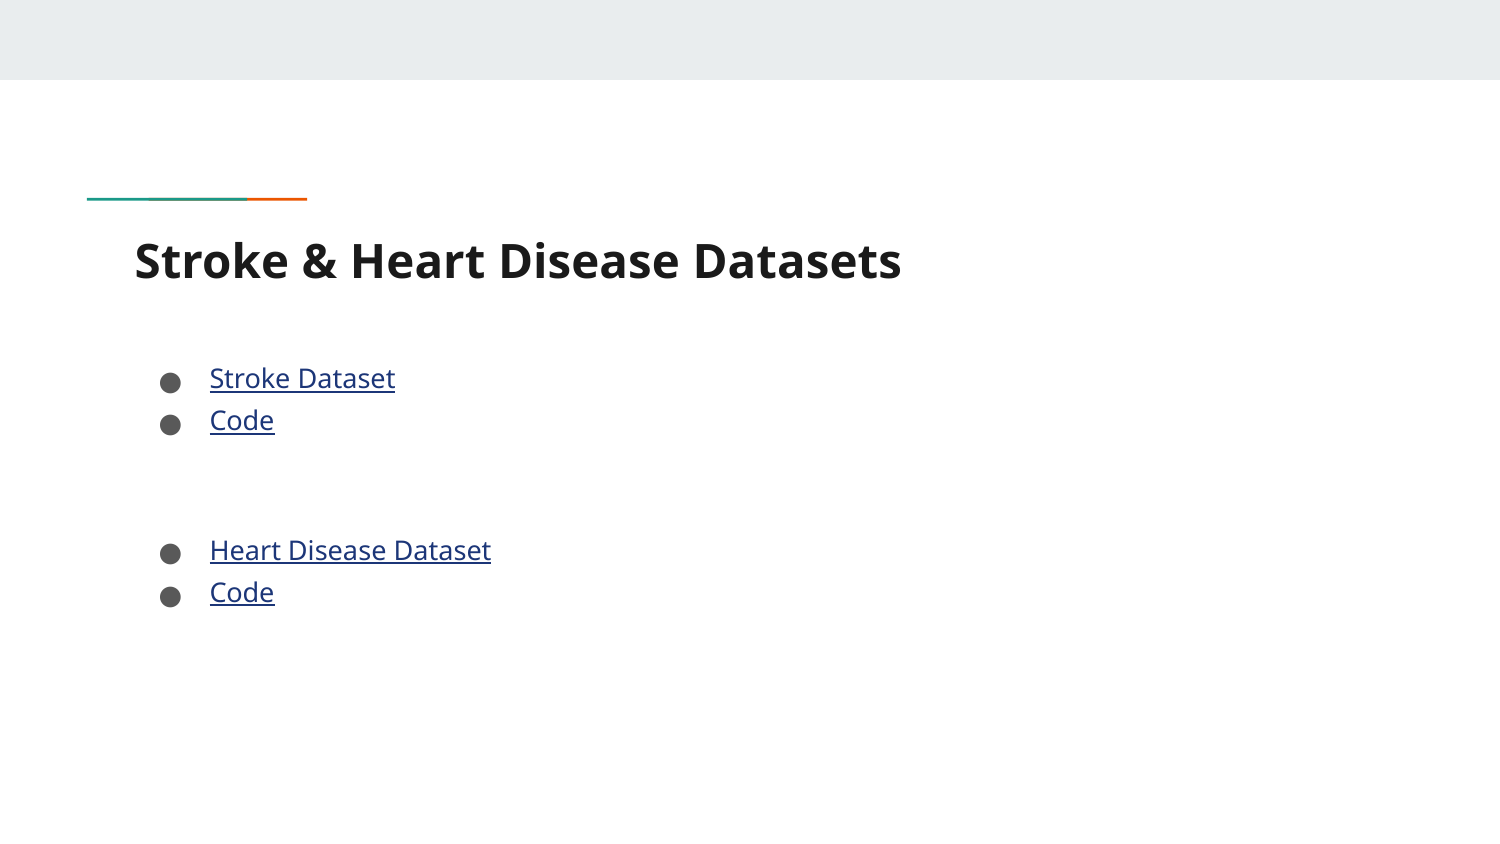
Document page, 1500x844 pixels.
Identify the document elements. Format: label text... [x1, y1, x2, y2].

title Stroke & Heart Disease Datasets [119, 216, 1381, 305]
list Stroke Dataset Code Heart Disease Dataset Code [119, 341, 1381, 712]
